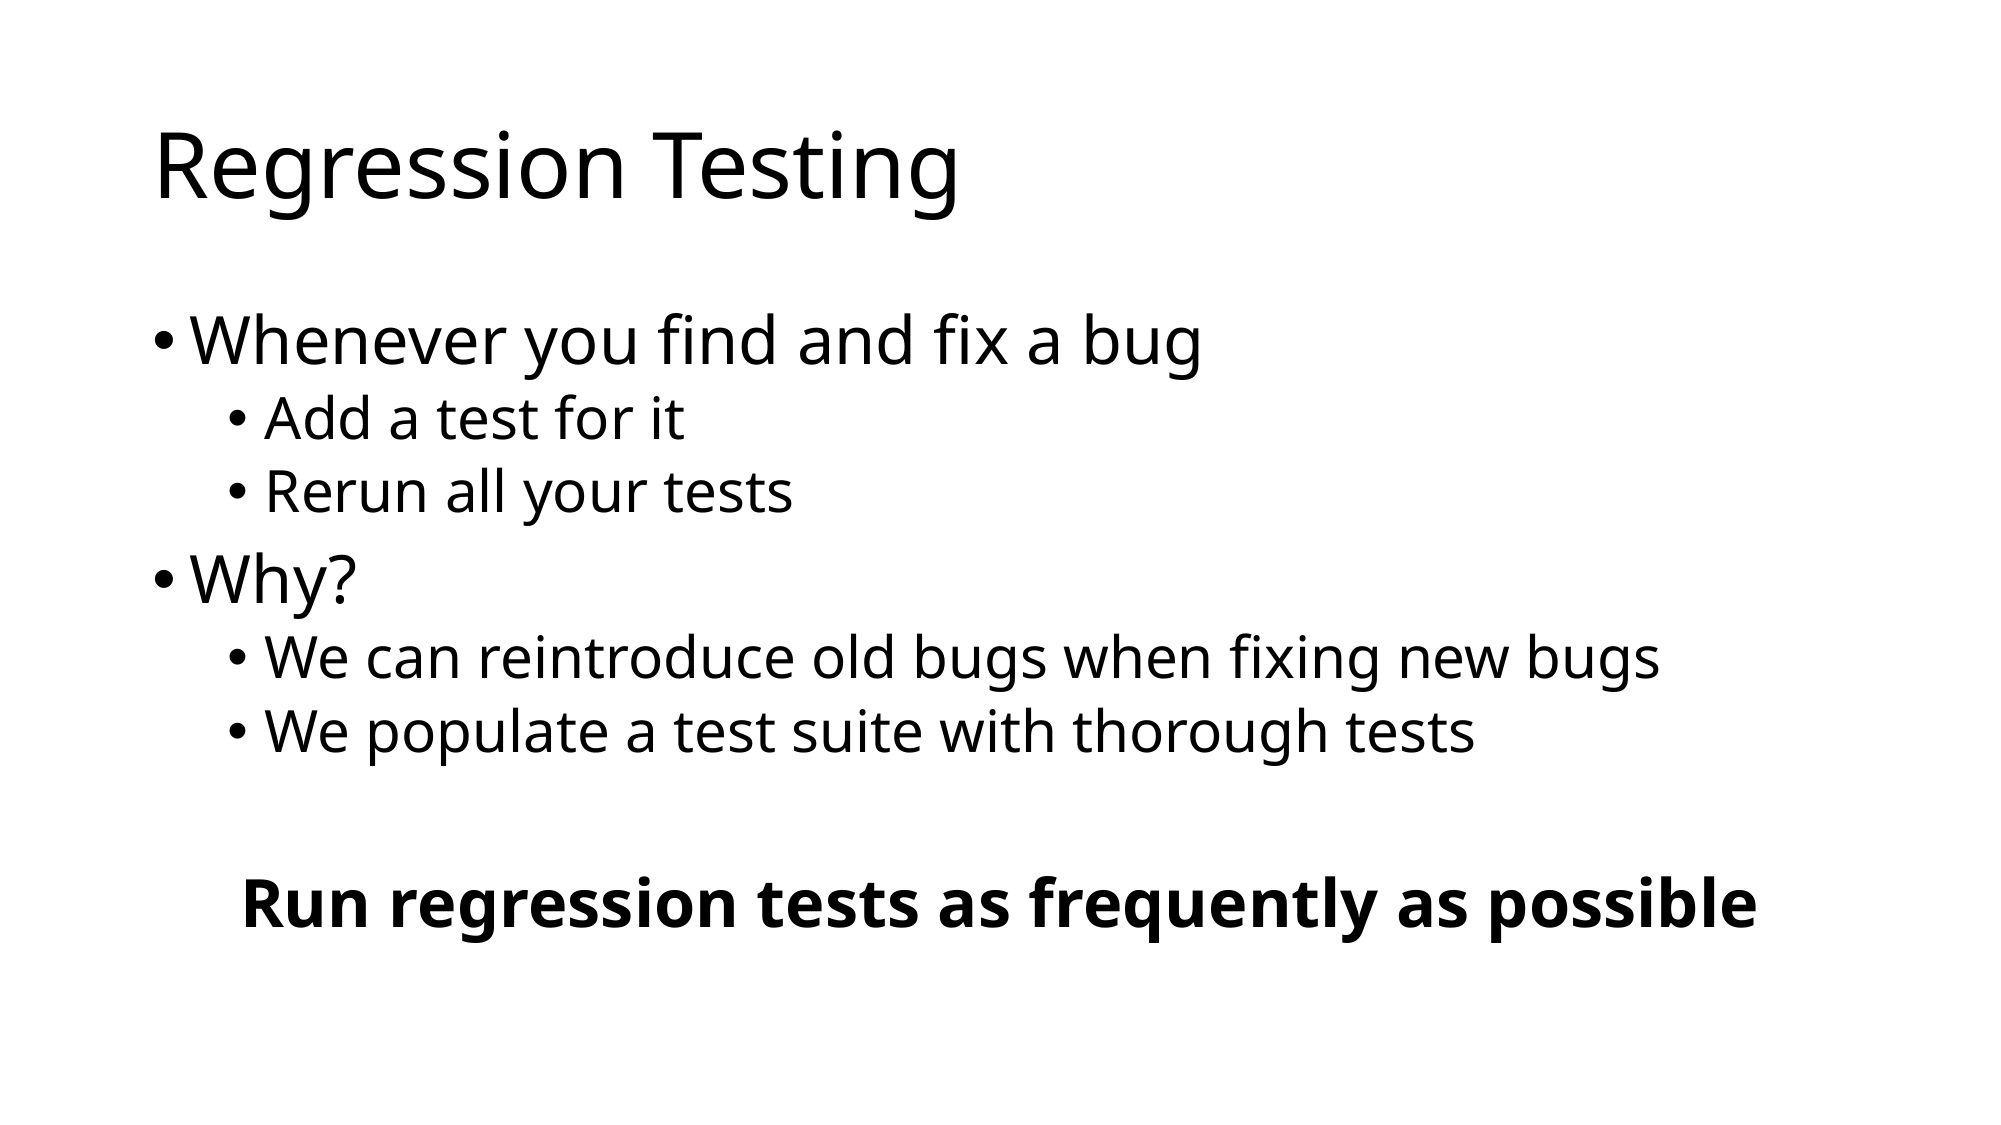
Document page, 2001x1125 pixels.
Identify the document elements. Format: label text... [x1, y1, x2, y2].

list Whenever you find and fix a bug Add a test for it Rerun all your tests Why? We can reintroduce old bugs when fixing new bugs We populate a test suite with thorough tests Run regression tests as frequently as possible [137, 299, 1863, 1014]
title Regression Testing [137, 59, 1863, 278]
